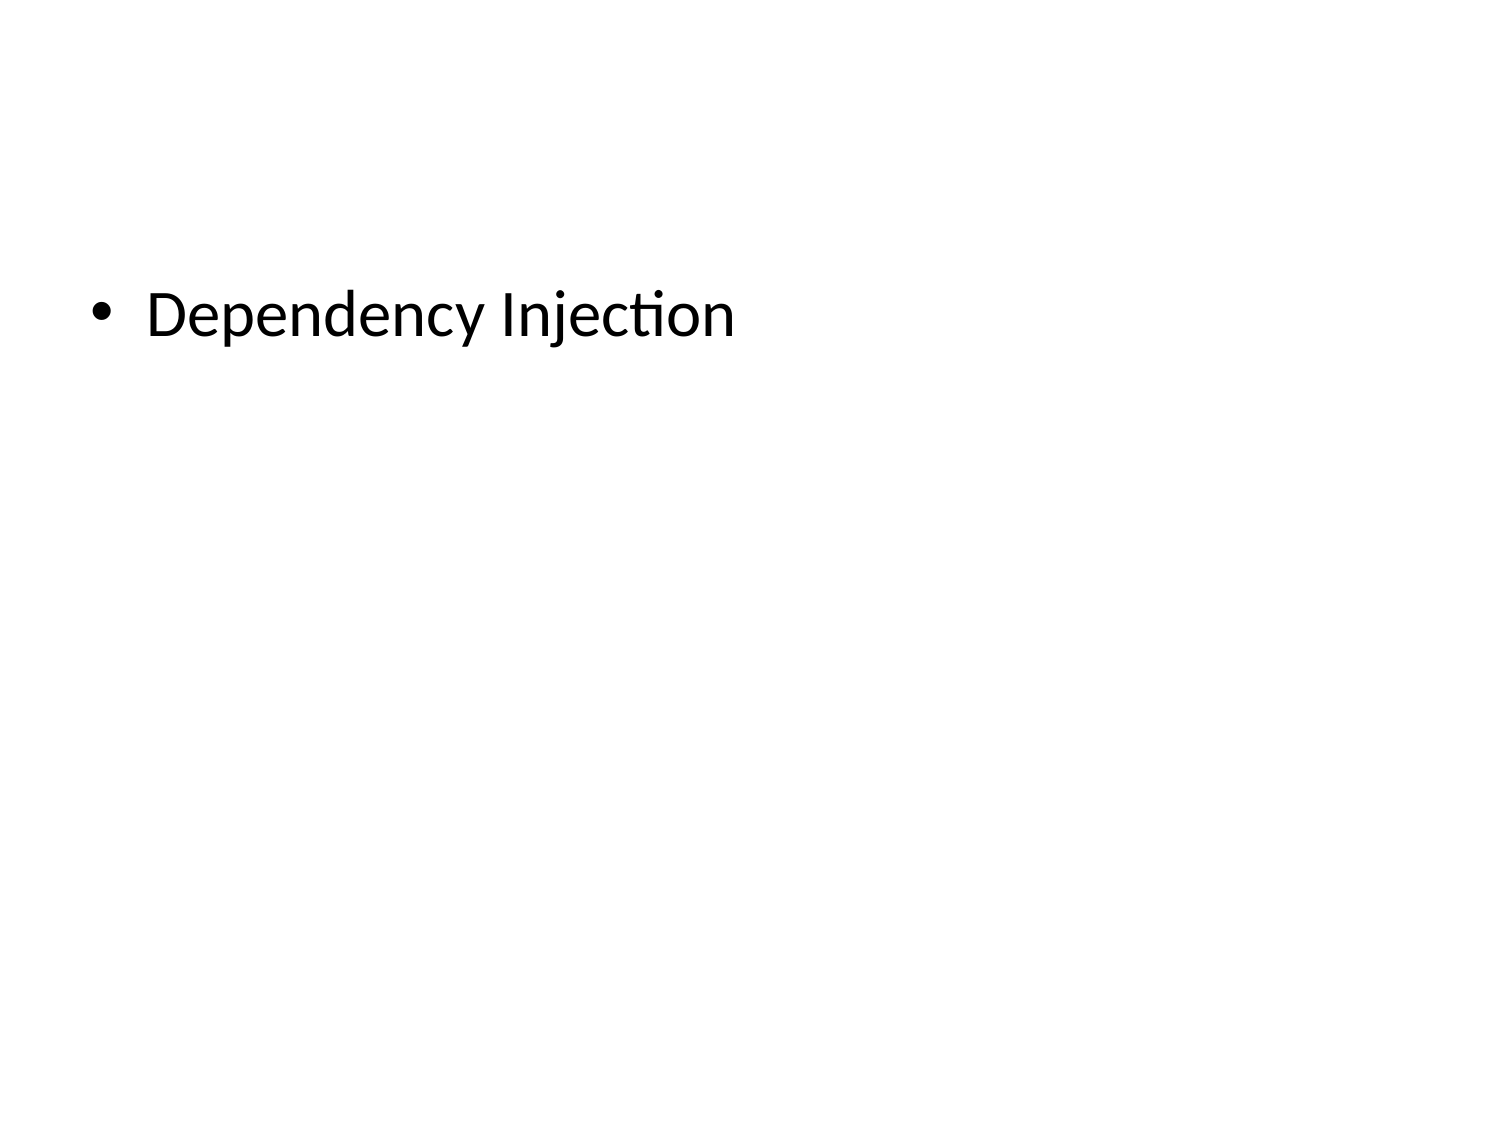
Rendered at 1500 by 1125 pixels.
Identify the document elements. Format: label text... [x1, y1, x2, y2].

list Dependency Injection [75, 262, 1425, 1005]
